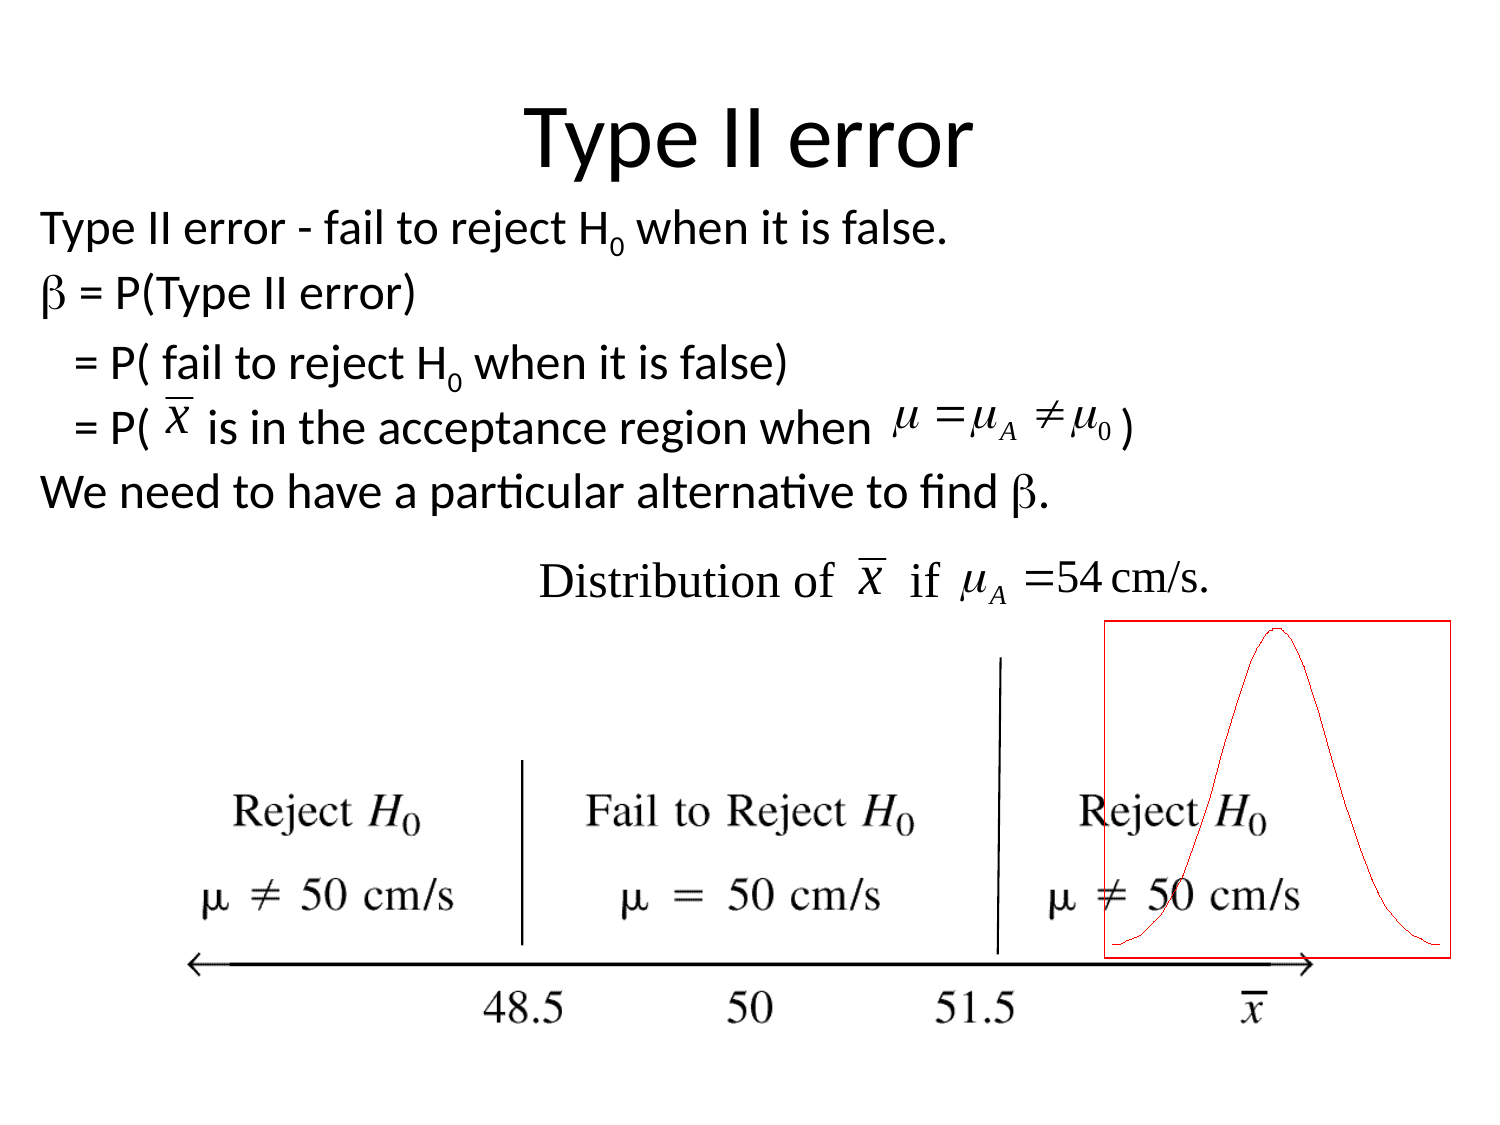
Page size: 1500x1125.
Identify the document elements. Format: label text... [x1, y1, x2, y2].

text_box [950, 545, 1216, 613]
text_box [883, 381, 1121, 453]
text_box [1104, 620, 1451, 959]
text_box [155, 385, 205, 448]
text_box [848, 546, 898, 609]
text_box Distribution of if [523, 540, 969, 616]
list Type II error - fail to reject H0 when it is false. b = P(Type II error) = P( fail to reject H0 when it is false) = P( is in the acceptance region when ) We need to have a particular alternative to find b. [24, 187, 1425, 1049]
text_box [185, 658, 1329, 1049]
title Type II error [75, 37, 1425, 187]
